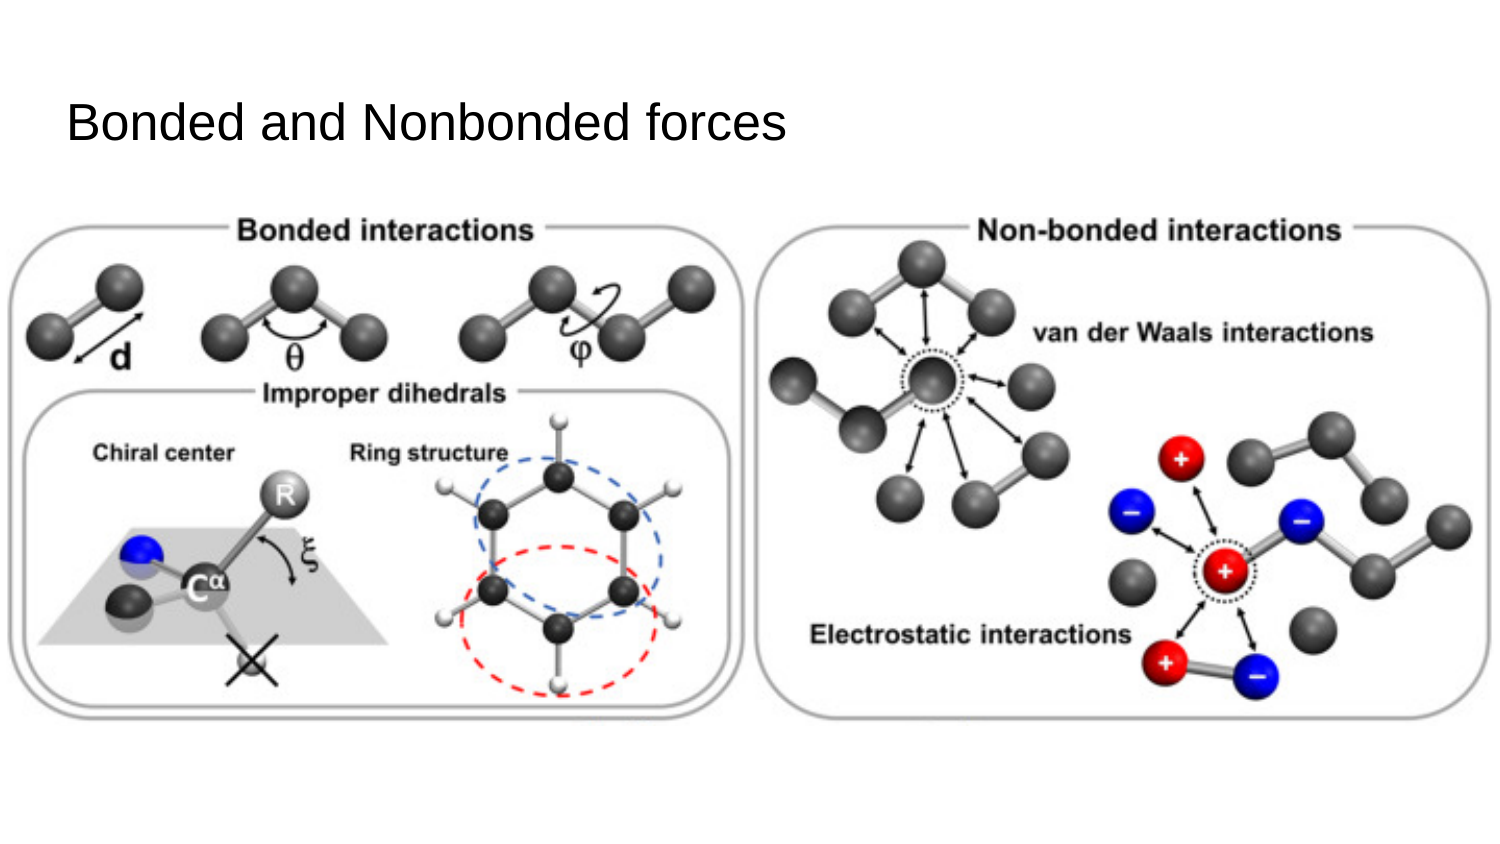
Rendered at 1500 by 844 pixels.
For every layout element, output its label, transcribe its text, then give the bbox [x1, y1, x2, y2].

picture [5, 216, 1494, 726]
title Bonded and Nonbonded forces [50, 72, 1450, 168]
